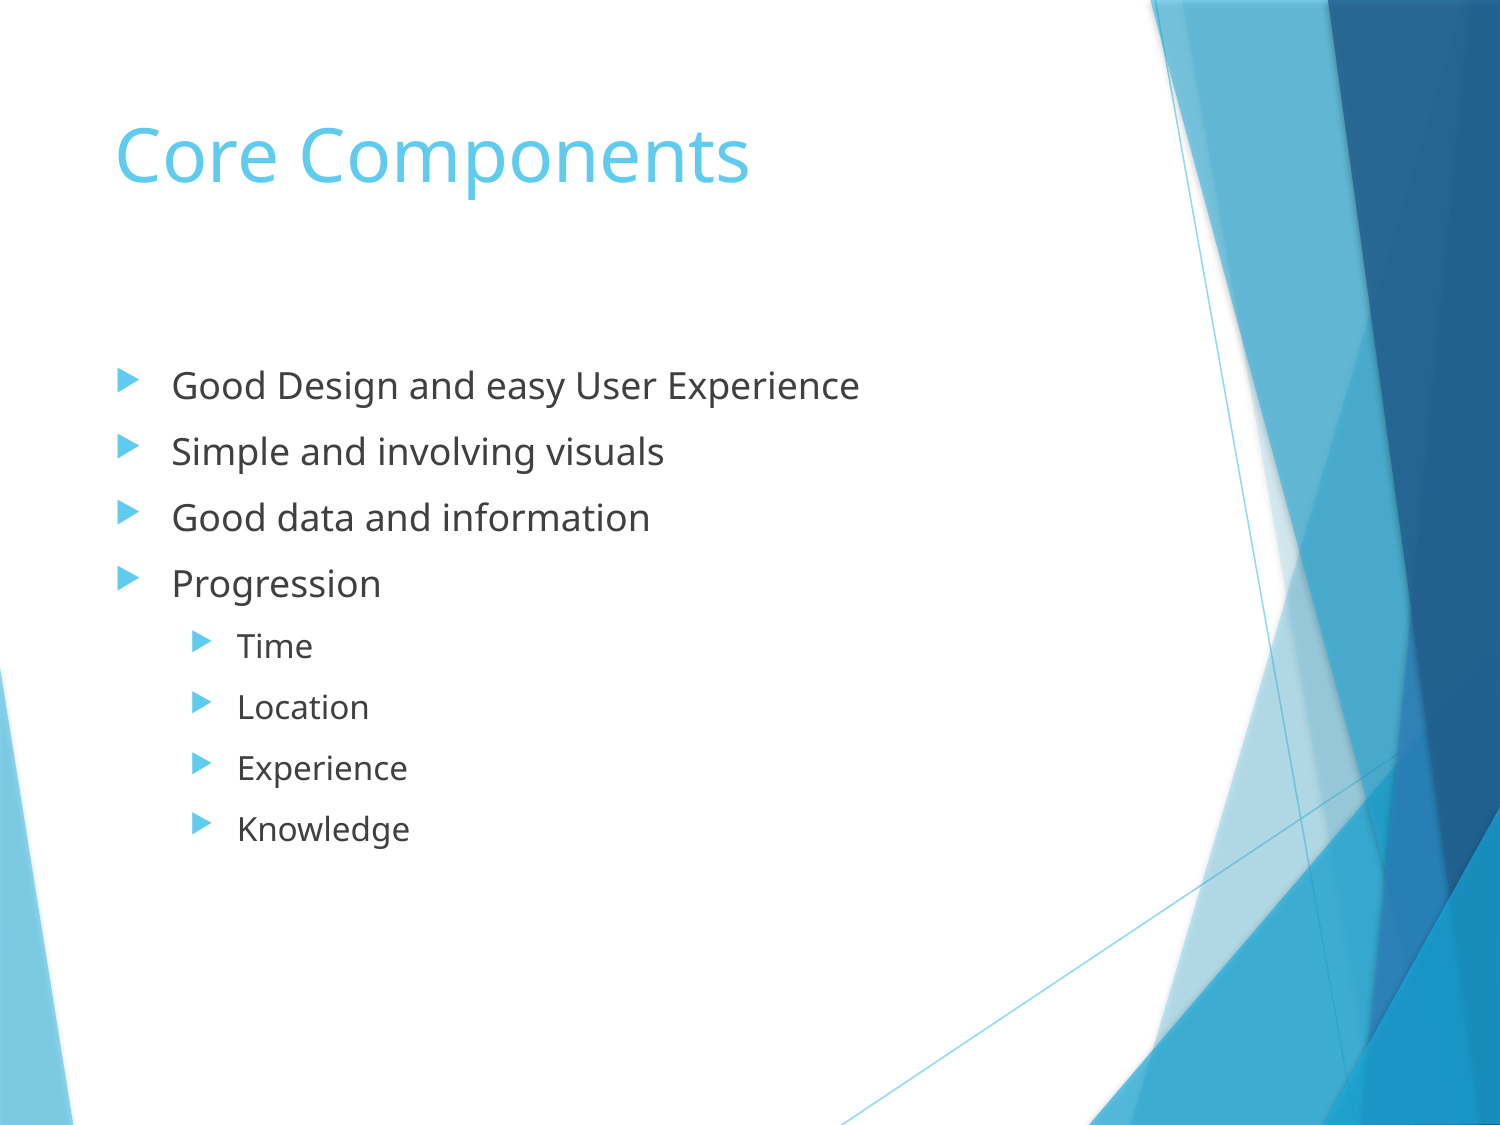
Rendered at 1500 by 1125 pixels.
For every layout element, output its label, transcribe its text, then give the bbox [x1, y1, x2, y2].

list Good Design and easy User Experience Simple and involving visuals Good data and information Progression Time Location Experience Knowledge [99, 354, 1142, 992]
title Core Components [99, 99, 1142, 317]
